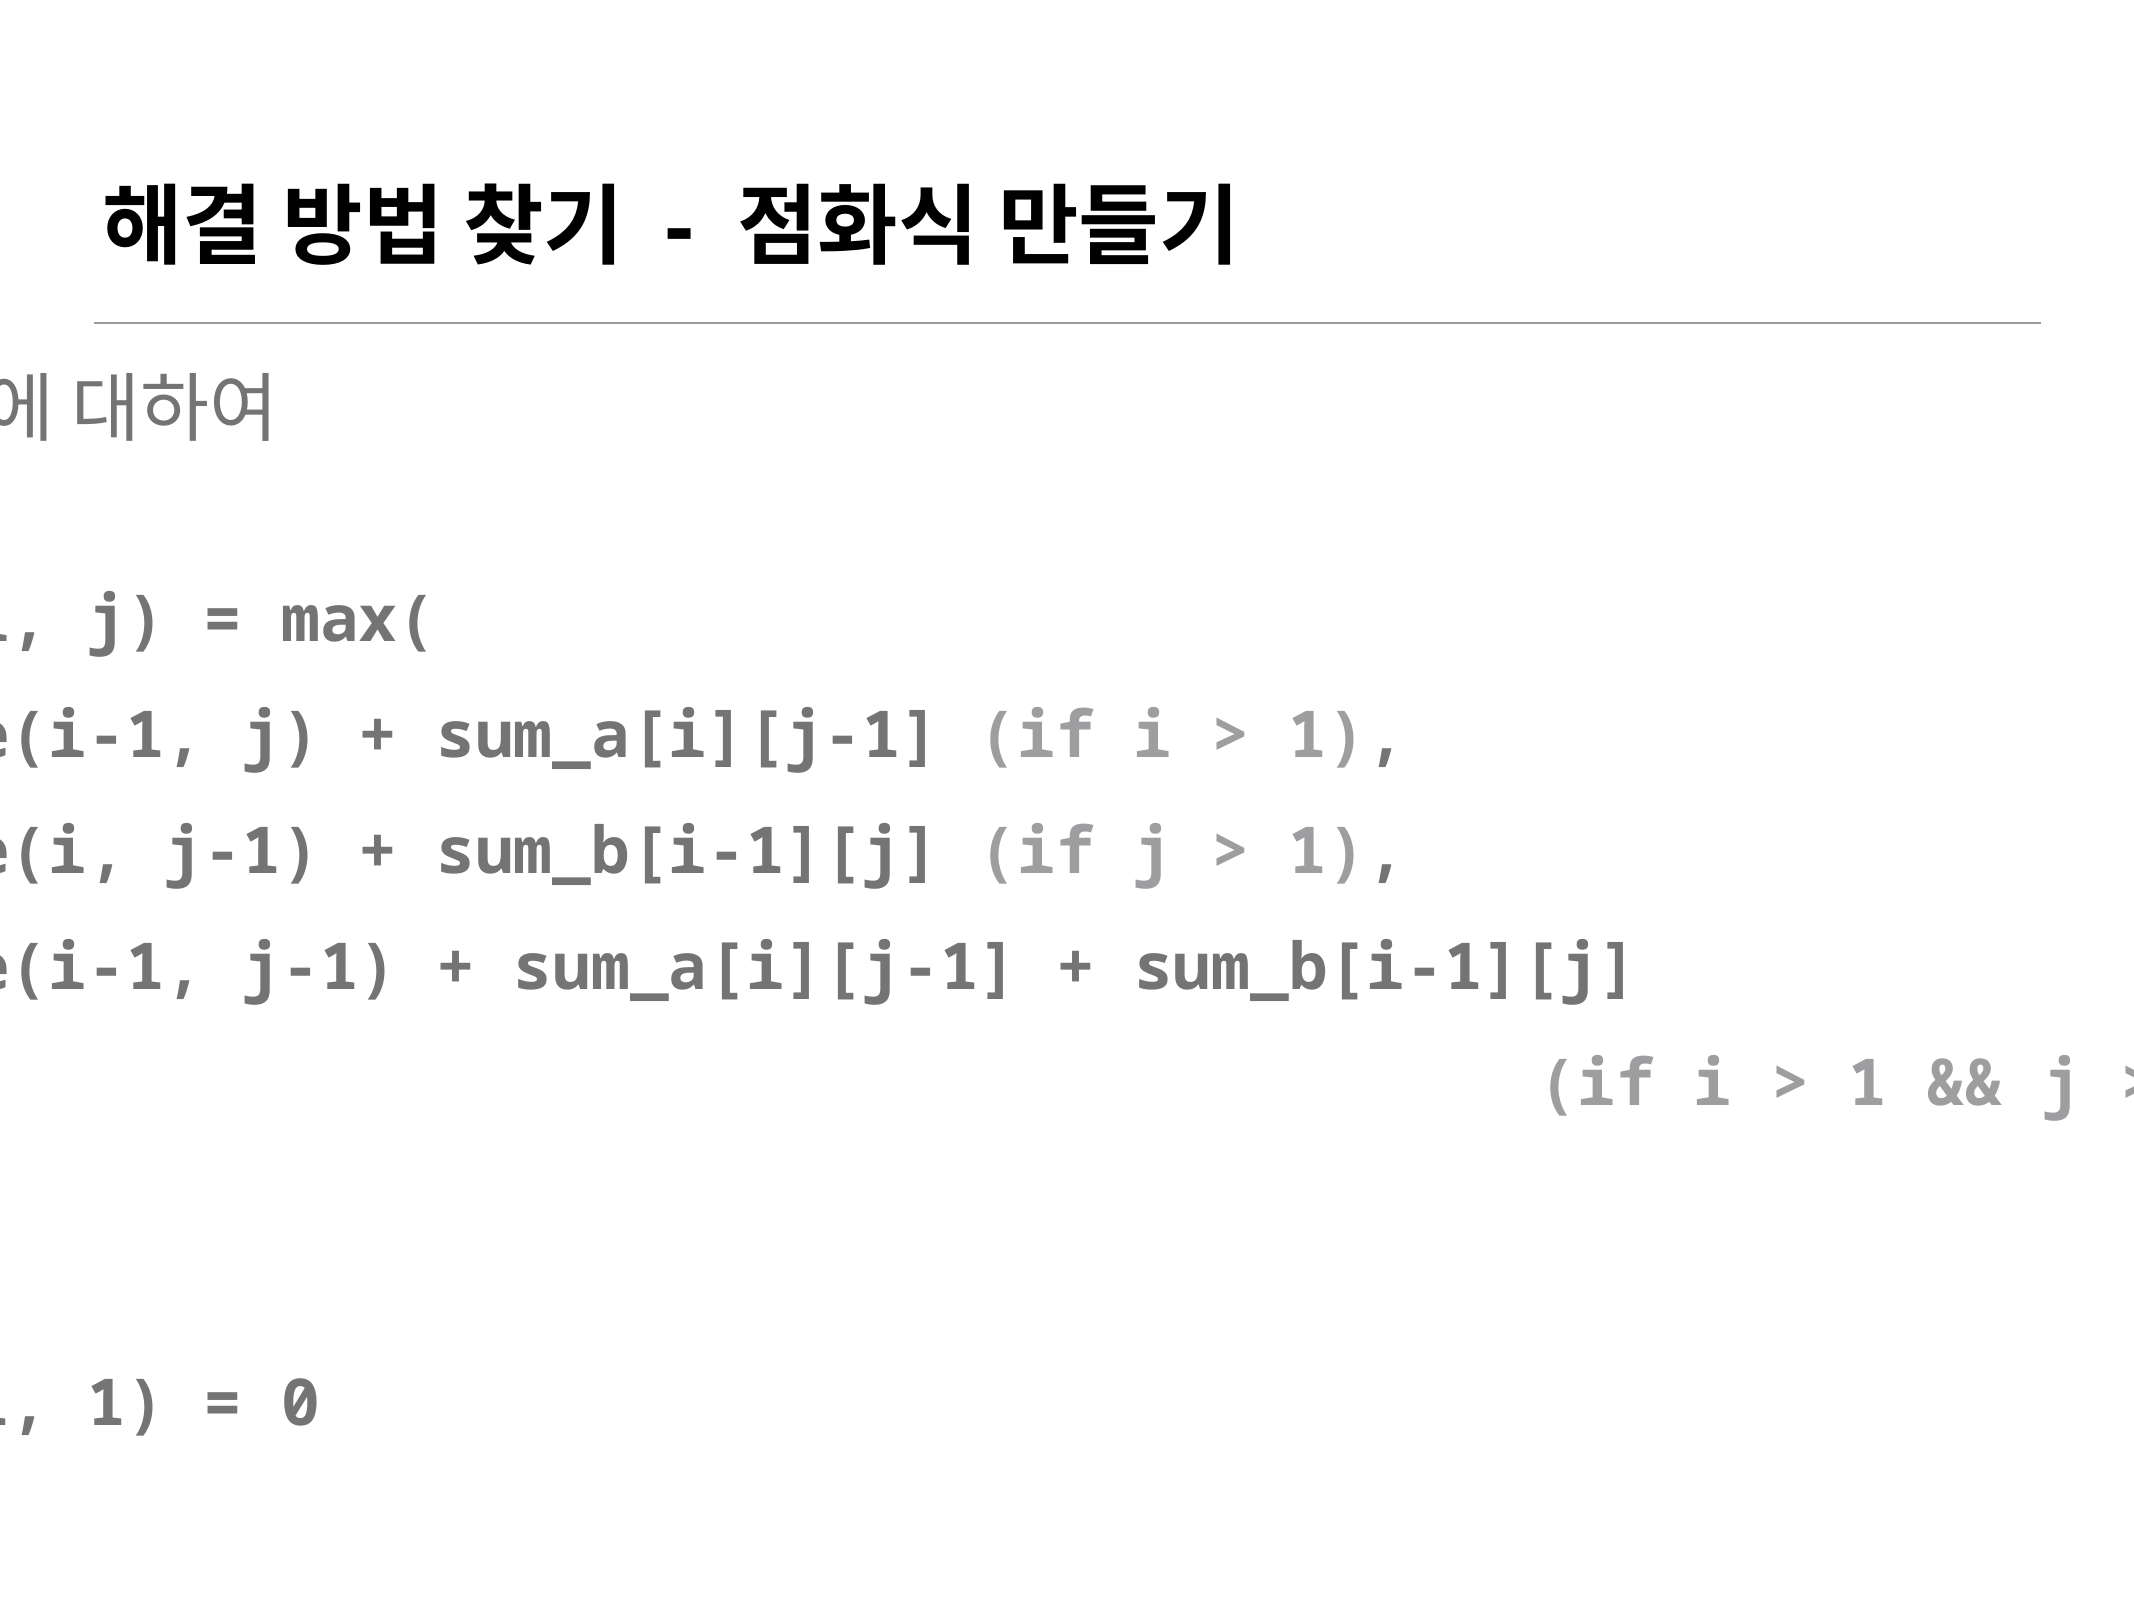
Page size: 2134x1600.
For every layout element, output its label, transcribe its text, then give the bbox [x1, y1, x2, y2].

text_box i열 j행에 대하여 solve(i, j) = max( solve(i-1, j) + sum_a[i][j-1] (if i > 1), solve(i, j-1) + sum_b[i-1][j] (if j > 1), solve(i-1, j-1) + sum_a[i][j-1] + sum_b[i-1][j] (if i > 1 && j > 1) ) solve(1, 1) = 0 [0, 351, 2134, 1447]
title 해결 방법 찾기 - 점화식 만들기 [93, 53, 2041, 284]
